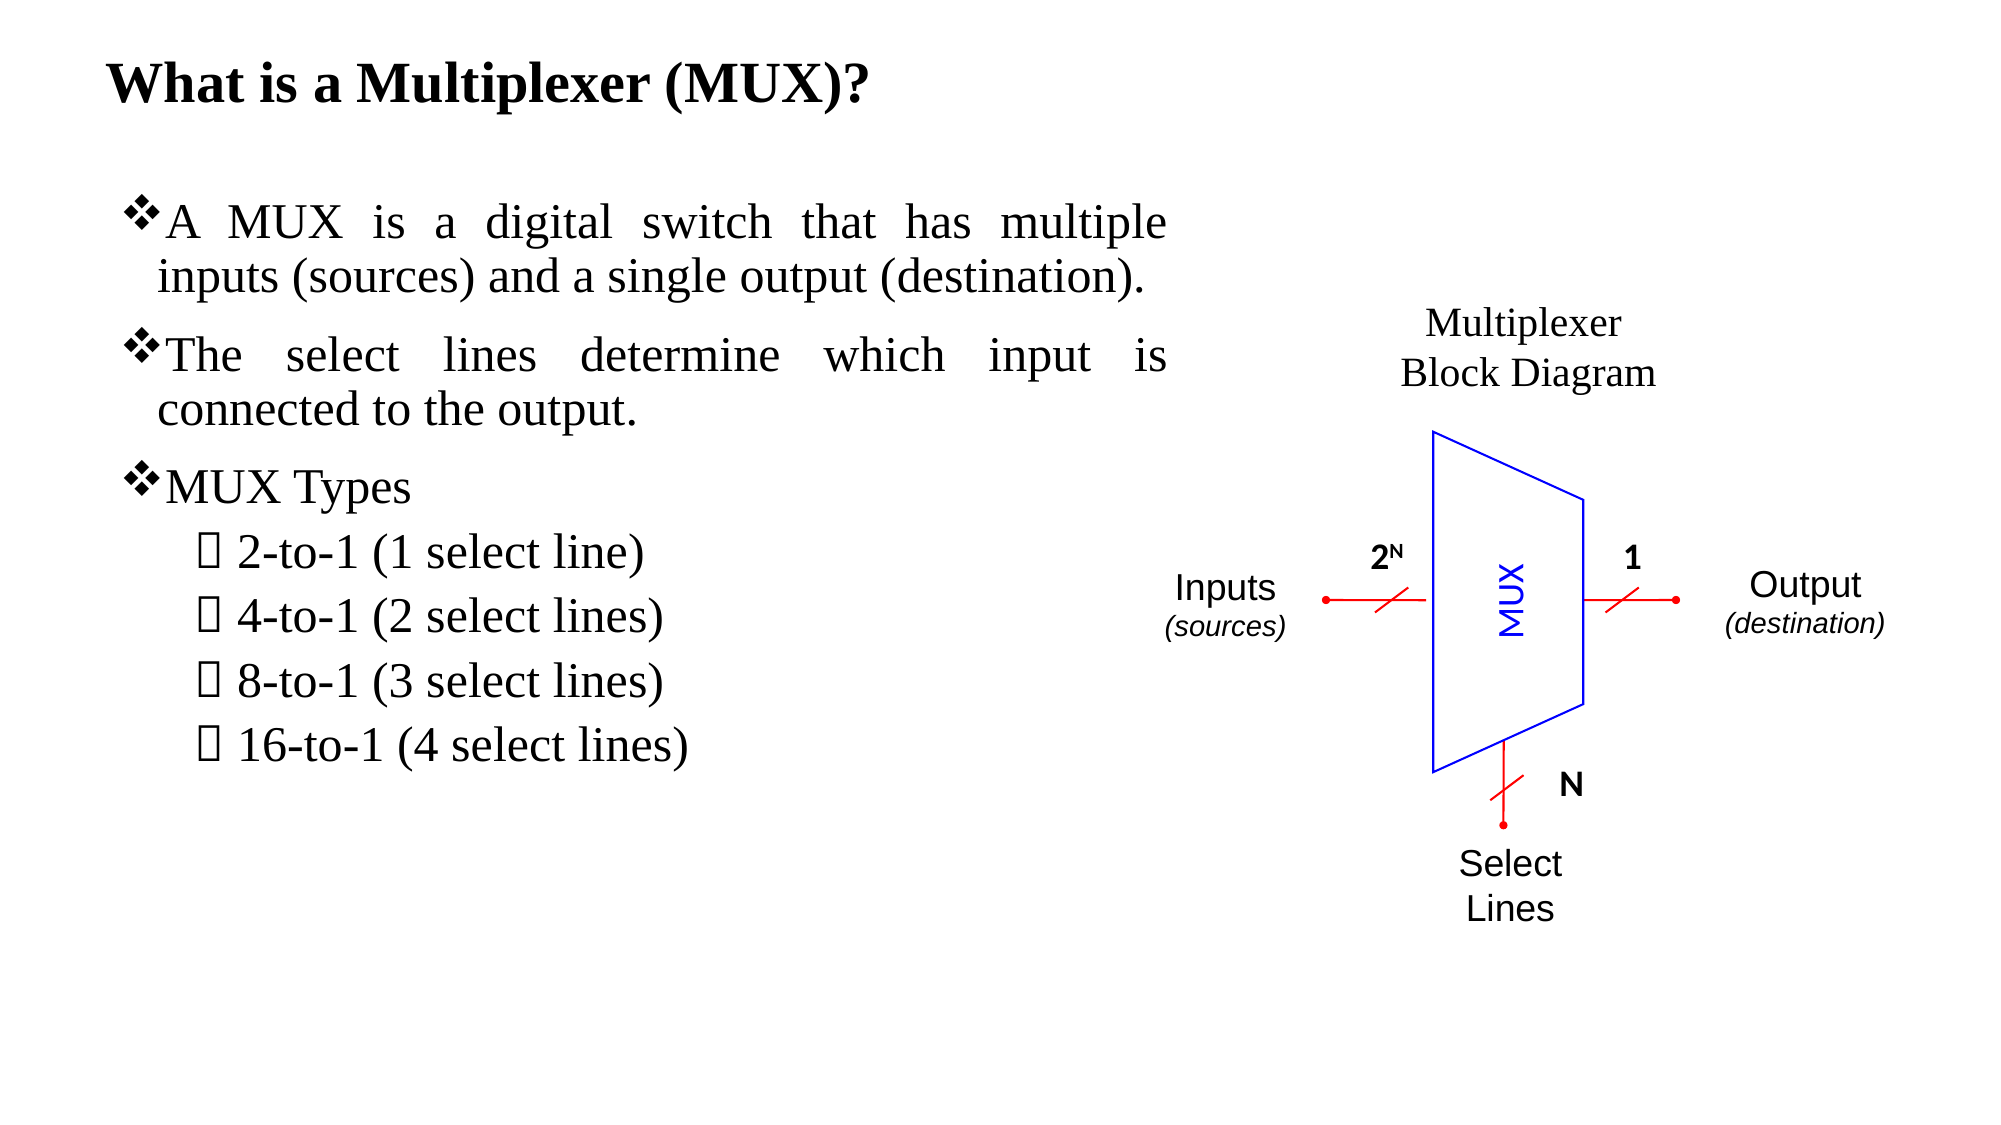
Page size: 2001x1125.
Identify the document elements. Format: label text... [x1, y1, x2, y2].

title What is a Multiplexer (MUX)? [90, 21, 1809, 146]
list A MUX is a digital switch that has multiple inputs (sources) and a single output (destination). The select lines determine which input is connected to the output. MUX Types  2-to-1 (1 select line)  4-to-1 (2 select lines)  8-to-1 (3 select lines)  16-to-1 (4 select lines) [104, 187, 1184, 1013]
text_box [1149, 287, 1902, 938]
